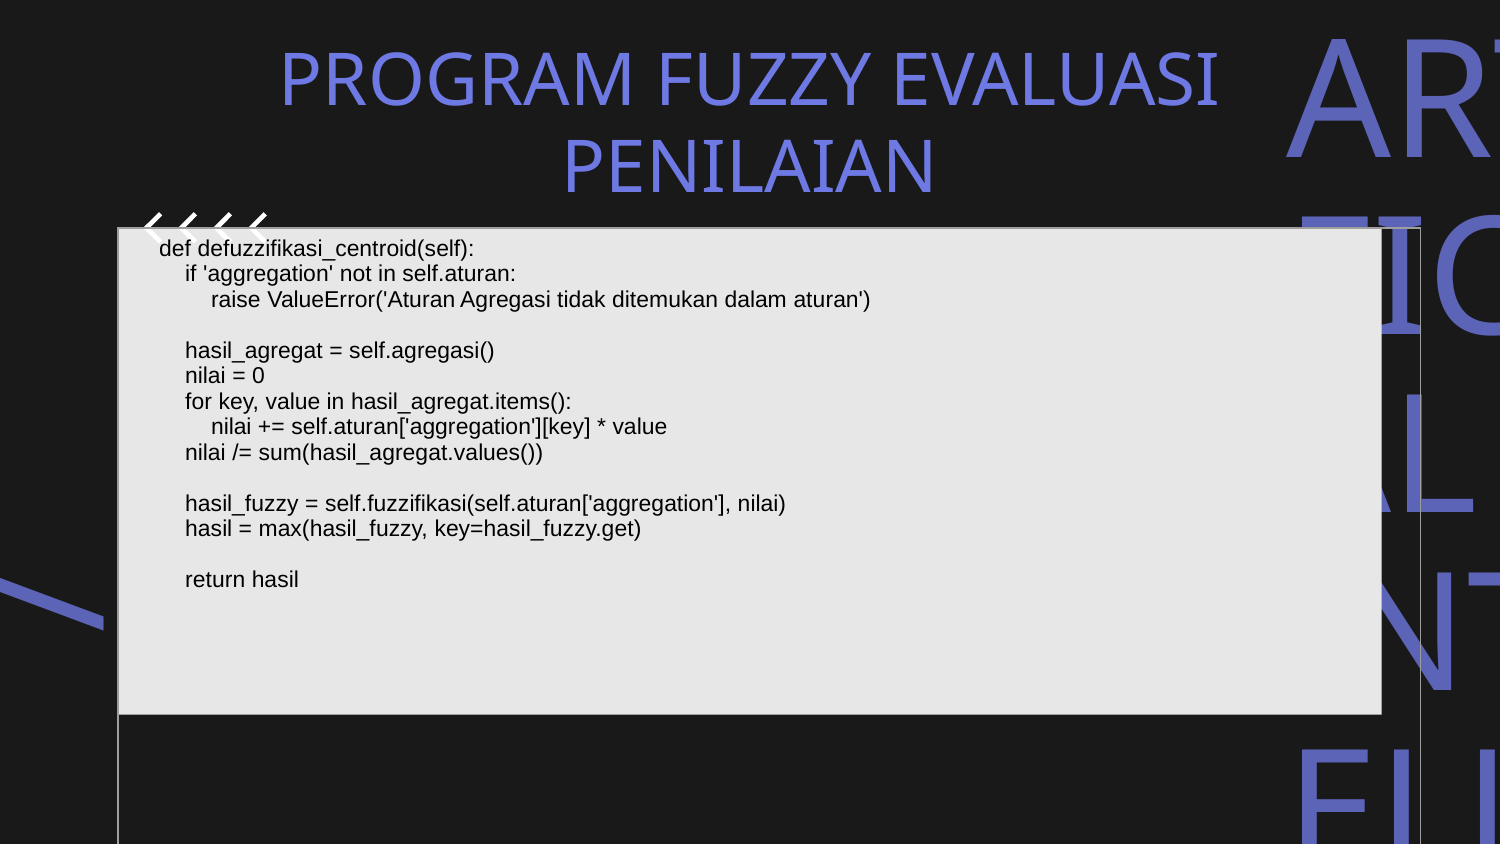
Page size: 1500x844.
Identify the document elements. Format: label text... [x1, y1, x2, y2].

title PROGRAM FUZZY EVALUASI PENILAIAN [118, 72, 1382, 167]
table_header def defuzzifikasi_centroid(self): if 'aggregation' not in self.aturan: raise ValueError('Aturan Agregasi tidak ditemukan dalam aturan') hasil_agregat = self.agregasi() nilai = 0 for key, value in hasil_agregat.items(): nilai += self.aturan['aggregation'][key] * value nilai /= sum(hasil_agregat.values()) hasil_fuzzy = self.fuzzifikasi(self.aturan['aggregation'], nilai) hasil = max(hasil_fuzzy, key=hasil_fuzzy.get) return hasil [119, 229, 1420, 844]
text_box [142, 211, 268, 244]
